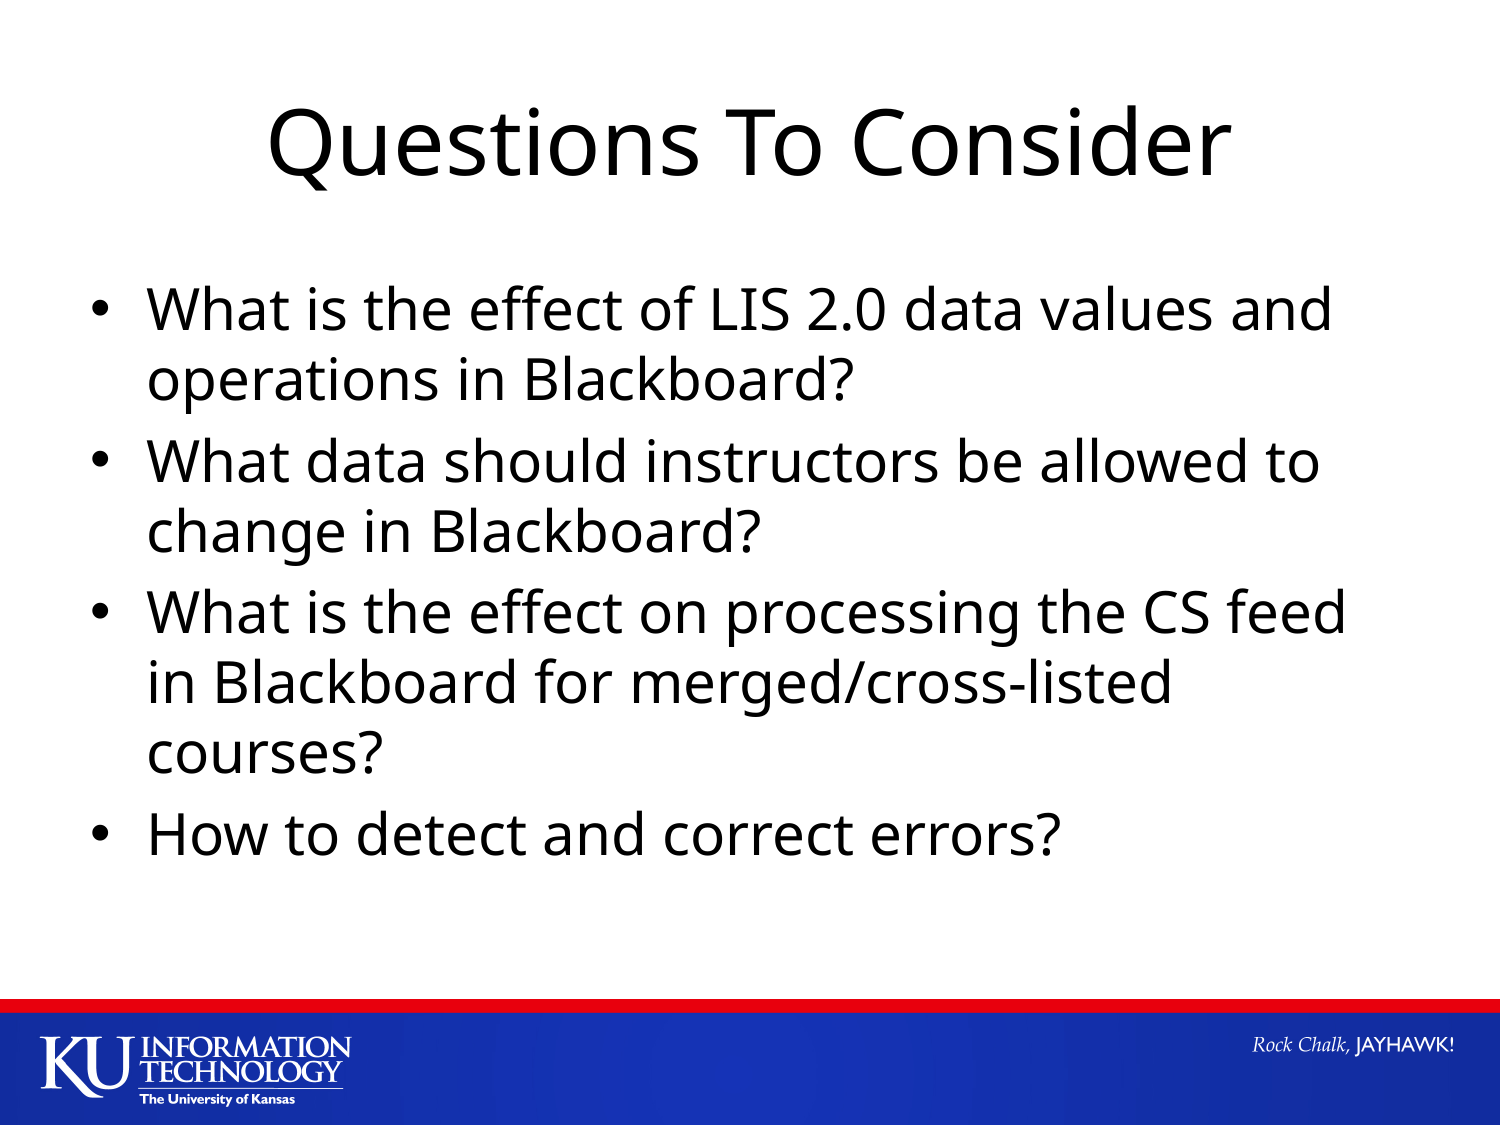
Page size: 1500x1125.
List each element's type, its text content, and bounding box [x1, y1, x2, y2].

picture [0, 999, 1500, 1125]
list What is the effect of LIS 2.0 data values and operations in Blackboard? What data should instructors be allowed to change in Blackboard? What is the effect on processing the CS feed in Blackboard for merged/cross-listed courses? How to detect and correct errors? [75, 264, 1425, 1007]
title Questions To Consider [75, 45, 1425, 233]
